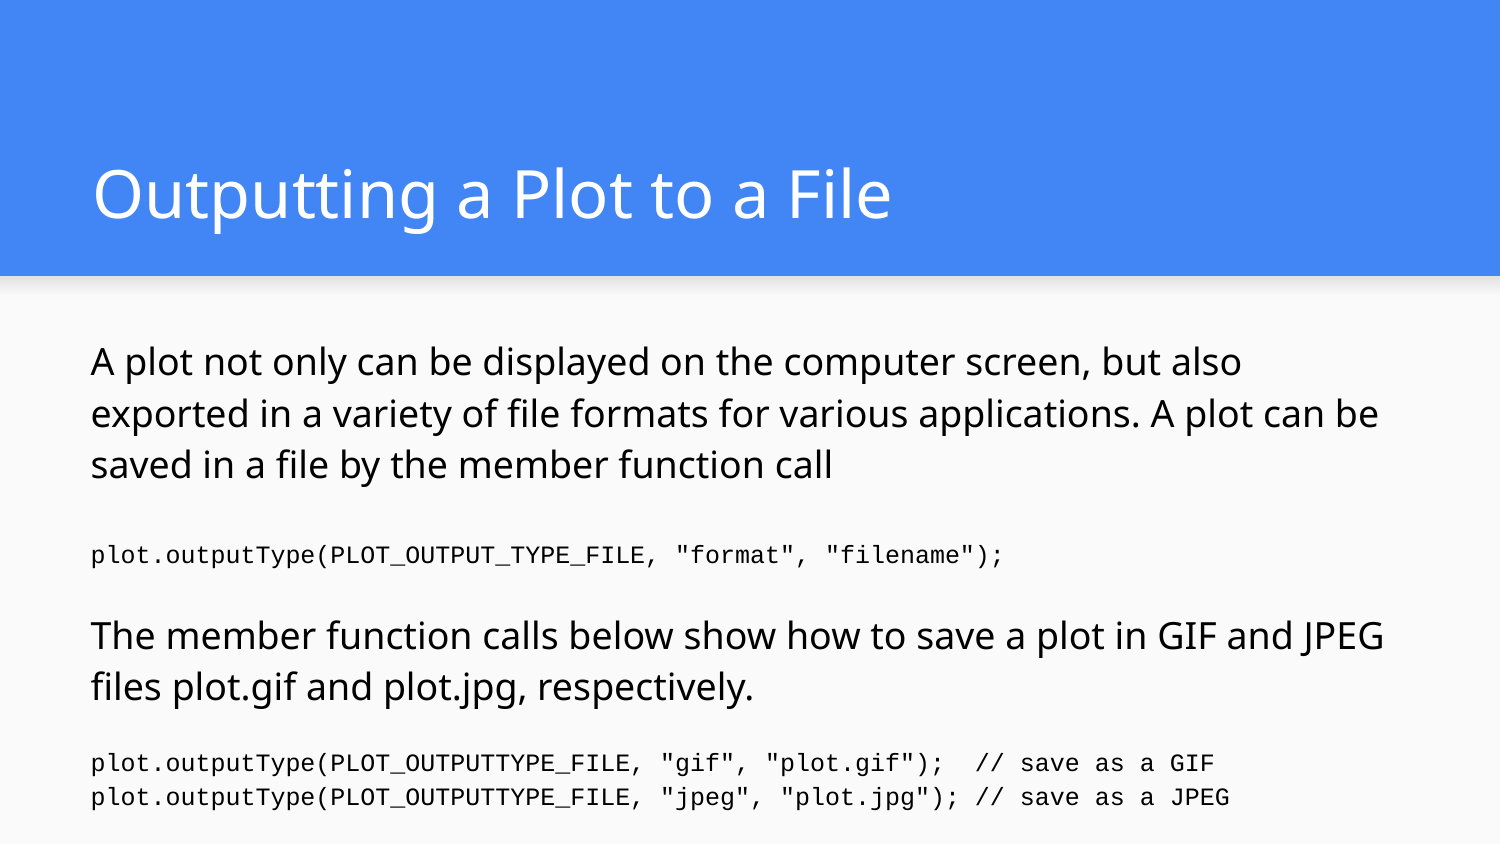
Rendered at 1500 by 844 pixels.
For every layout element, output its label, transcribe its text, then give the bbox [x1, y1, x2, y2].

list A plot not only can be displayed on the computer screen, but also exported in a variety of file formats for various applications. A plot can be saved in a file by the member function call plot.outputType(PLOT_OUTPUT_TYPE_FILE, "format", "filename"); The member function calls below show how to save a plot in GIF and JPEG files plot.gif and plot.jpg, respectively. plot.outputType(PLOT_OUTPUTTYPE_FILE, "gif", "plot.gif"); // save as a GIF plot.outputType(PLOT_OUTPUTTYPE_FILE, "jpeg", "plot.jpg"); // save as a JPEG [75, 316, 1425, 761]
title Outputting a Plot to a File [77, 121, 1427, 248]
